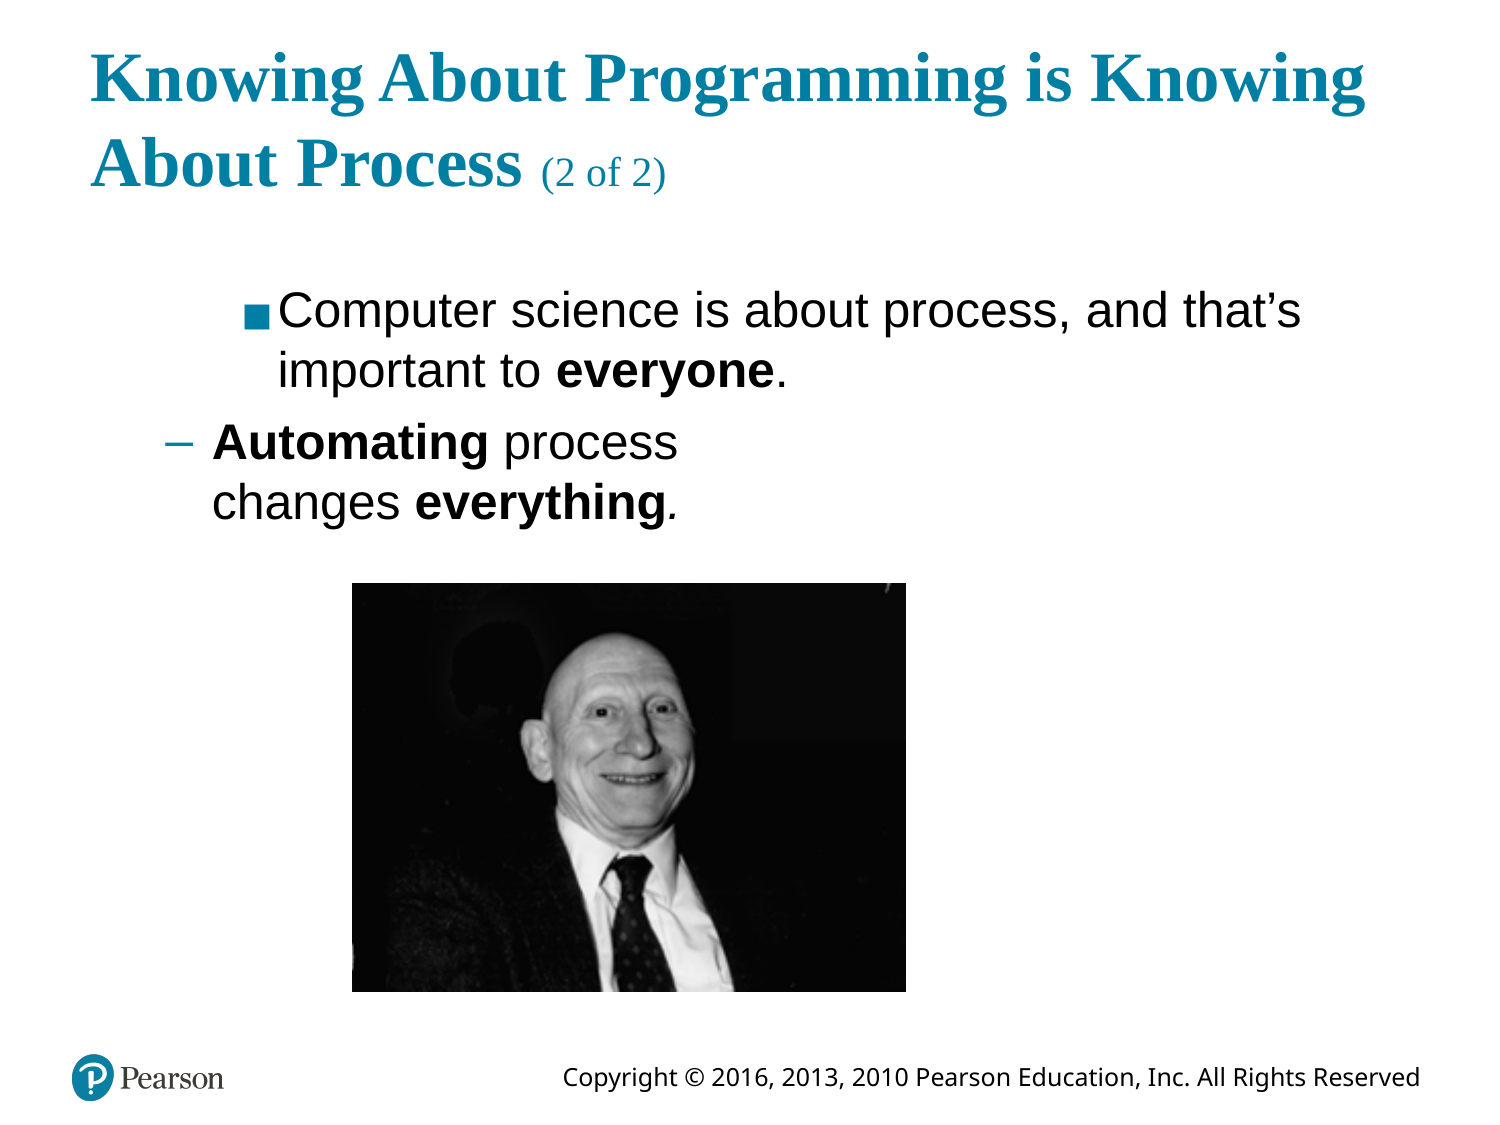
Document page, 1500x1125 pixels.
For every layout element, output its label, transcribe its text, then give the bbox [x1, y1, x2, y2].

picture [80, 1063, 106, 1088]
list Computer science is about process, and that’s important to everyone. Automating process changes everything. [75, 262, 1425, 553]
picture [72, 1054, 88, 1070]
picture [72, 1087, 83, 1101]
picture [352, 583, 906, 992]
picture [98, 1054, 224, 1101]
title Knowing About Programming is Knowing About Process (2 of 2) [75, 35, 1425, 216]
